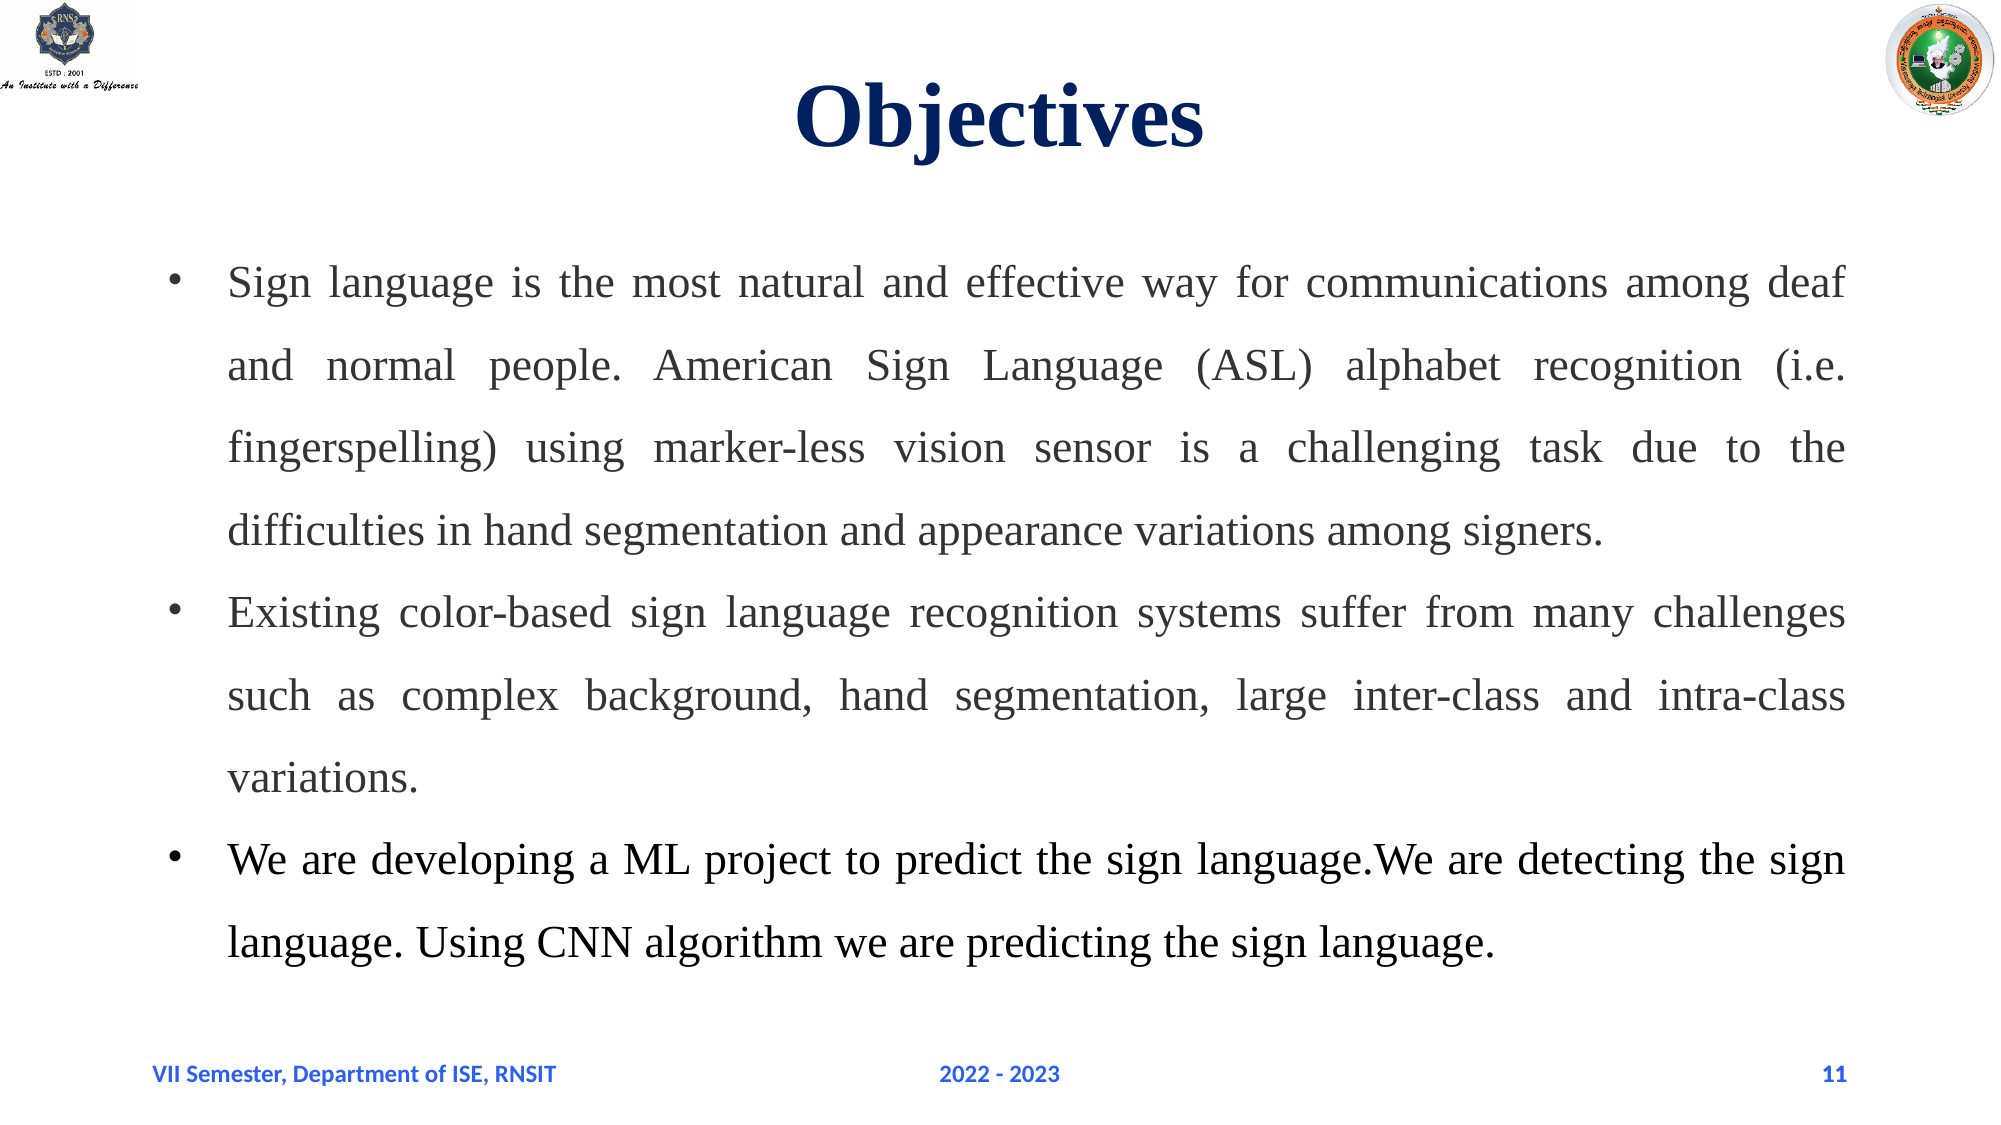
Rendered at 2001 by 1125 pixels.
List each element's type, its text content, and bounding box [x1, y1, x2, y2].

text_box 11 [1412, 1042, 1863, 1103]
list Sign language is the most natural and effective way for communications among deaf and normal people. American Sign Language (ASL) alphabet recognition (i.e. fingerspelling) using marker-less vision sensor is a challenging task due to the difficulties in hand segmentation and appearance variations among signers. Existing color-based sign language recognition systems suffer from many challenges such as complex background, hand segmentation, large inter-class and intra-class variations. We are developing a ML project to predict the sign language.We are detecting the sign language. Using CNN algorithm we are predicting the sign language. [137, 216, 1863, 1043]
text_box 2022 - 2023 [662, 1042, 1338, 1103]
text_box VII Semester, Department of ISE, RNSIT [137, 1042, 662, 1103]
picture [0, 0, 138, 91]
picture [1882, 2, 1997, 117]
title Objectives [137, 59, 1863, 174]
